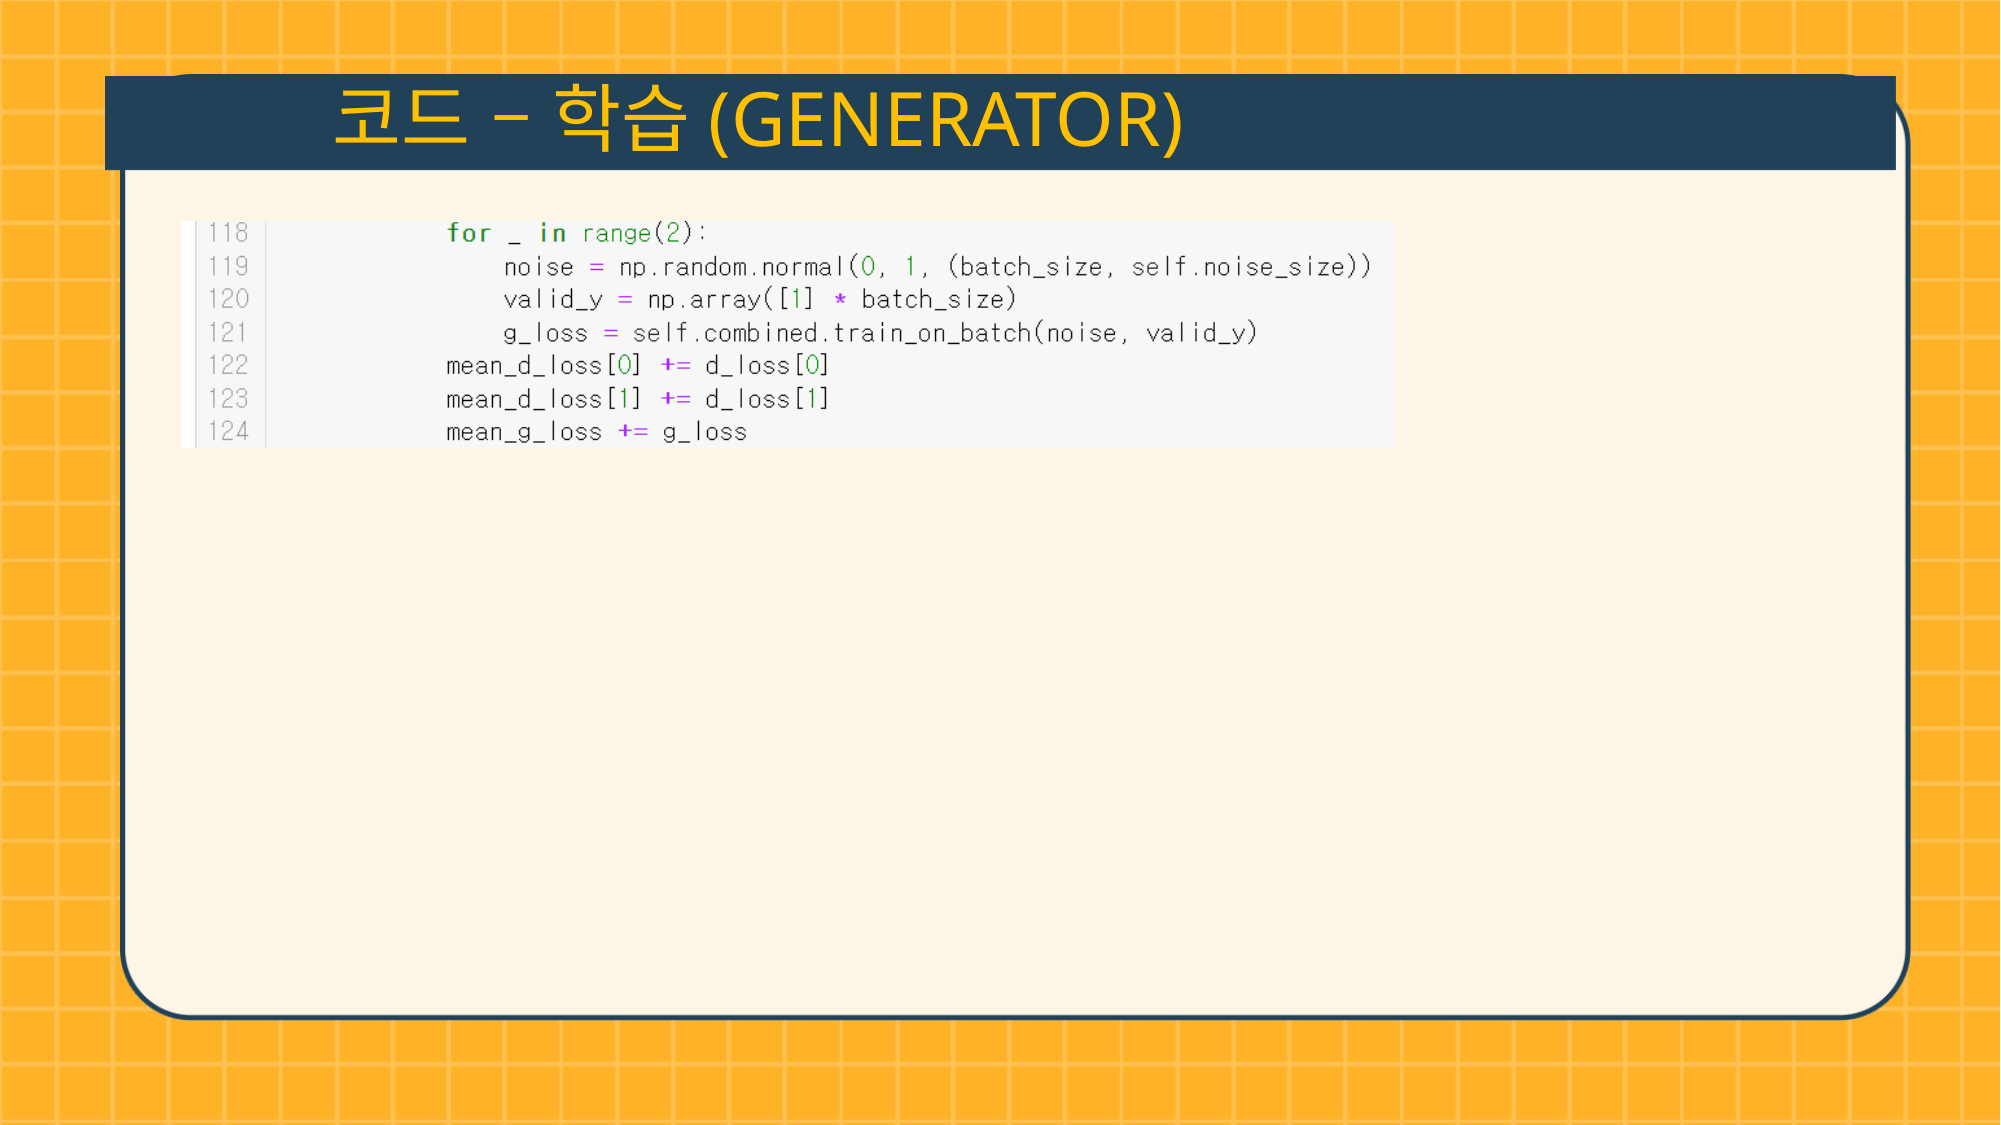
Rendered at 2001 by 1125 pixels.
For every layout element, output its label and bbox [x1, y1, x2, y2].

text_box [0, 0, 2000, 1125]
picture [181, 221, 1395, 448]
text_box [105, 75, 1896, 171]
text_box [120, 74, 1911, 1021]
